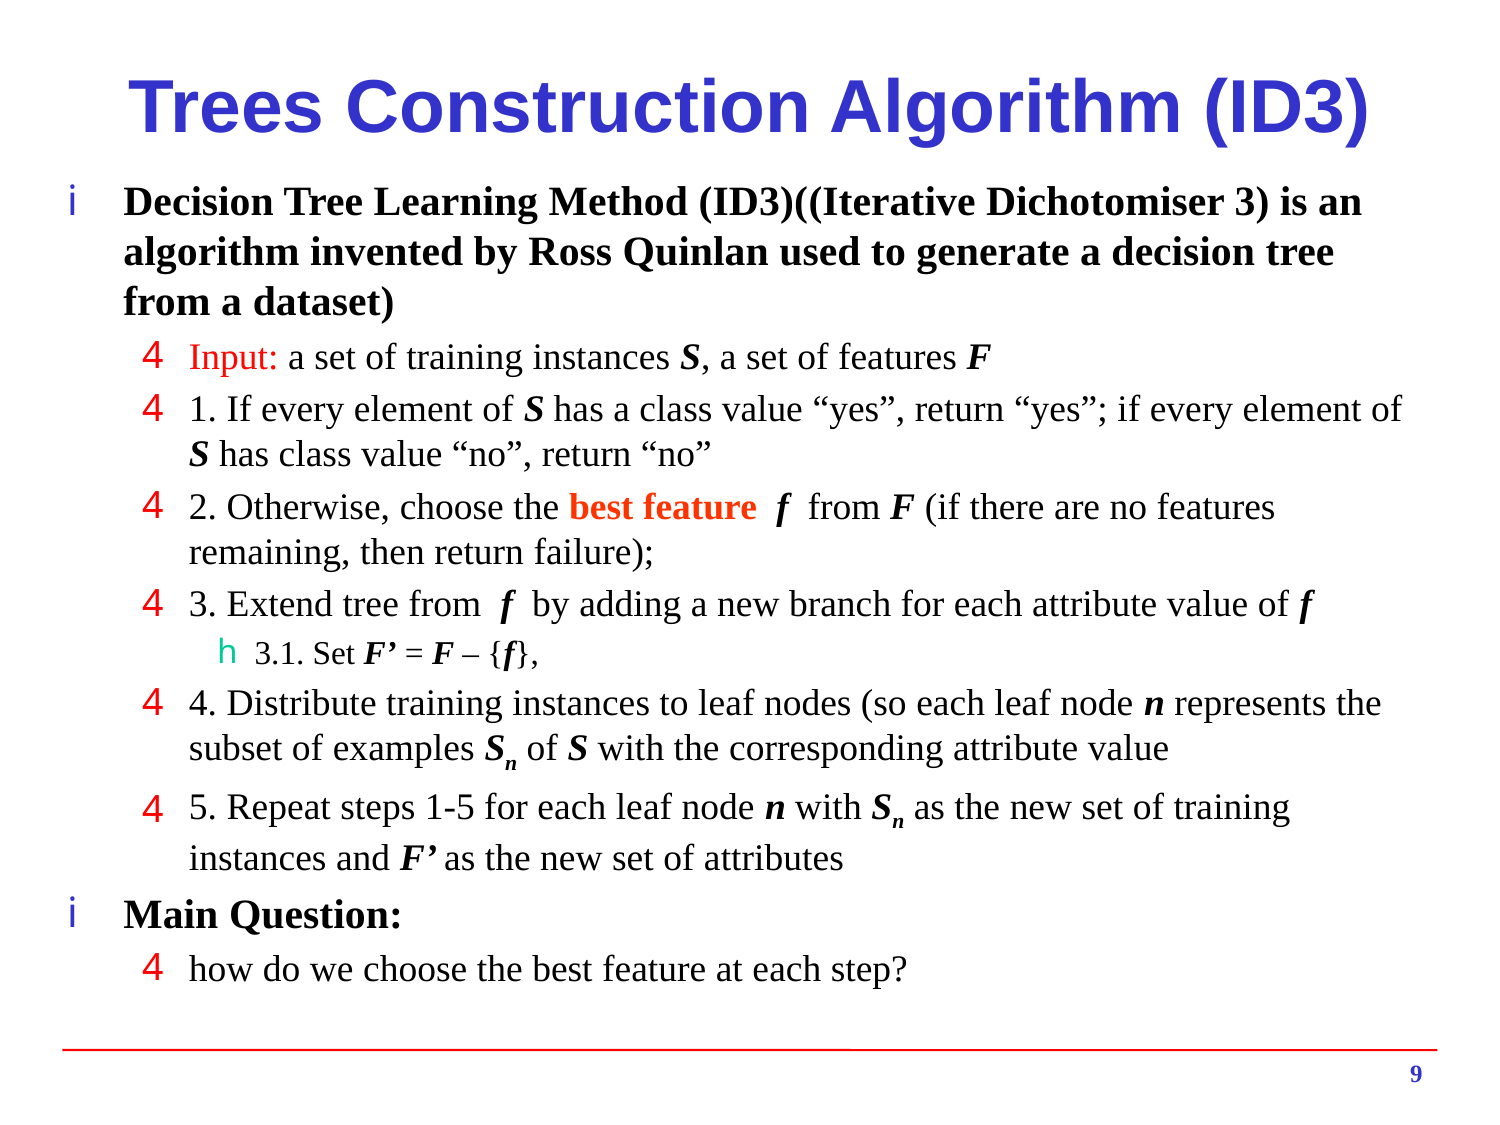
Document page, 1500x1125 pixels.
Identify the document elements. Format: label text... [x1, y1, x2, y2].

list Decision Tree Learning Method (ID3)((Iterative Dichotomiser 3) is an algorithm invented by Ross Quinlan used to generate a decision tree from a dataset) Input: a set of training instances S, a set of features F 1. If every element of S has a class value “yes”, return “yes”; if every element of S has class value “no”, return “no” 2. Otherwise, choose the best feature f from F (if there are no features remaining, then return failure); 3. Extend tree from f by adding a new branch for each attribute value of f 3.1. Set F’ = F – {f}, 4. Distribute training instances to leaf nodes (so each leaf node n represents the subset of examples Sn of S with the corresponding attribute value 5. Repeat steps 1-5 for each leaf node n with Sn as the new set of training instances and F’ as the new set of attributes Main Question: how do we choose the best feature at each step? [51, 166, 1438, 1022]
title Trees Construction Algorithm (ID3) [74, 51, 1426, 153]
slide_number 9 [1124, 1049, 1438, 1101]
